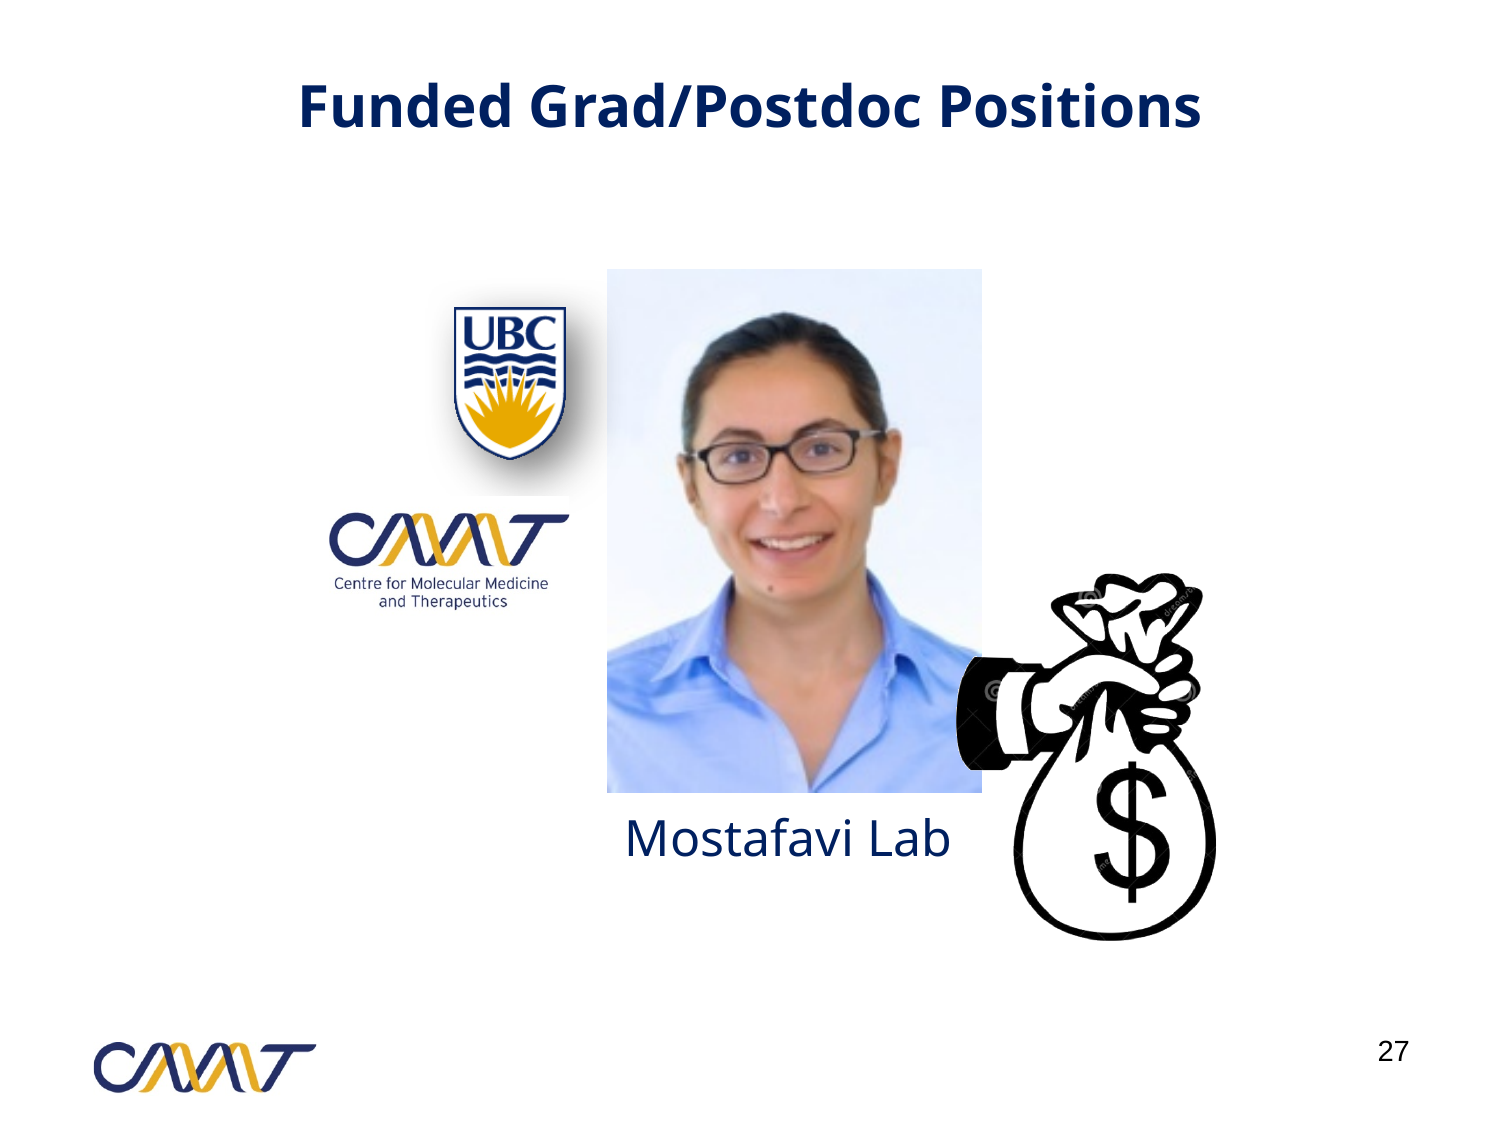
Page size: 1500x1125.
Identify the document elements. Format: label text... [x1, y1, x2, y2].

picture [453, 307, 567, 462]
picture [93, 1042, 317, 1096]
picture [606, 269, 1217, 951]
slide_number 27 [1074, 1024, 1426, 1103]
text_box Mostafavi Lab [584, 798, 944, 926]
picture [329, 496, 570, 627]
title Funded Grad/Postdoc Positions [74, 44, 1426, 165]
